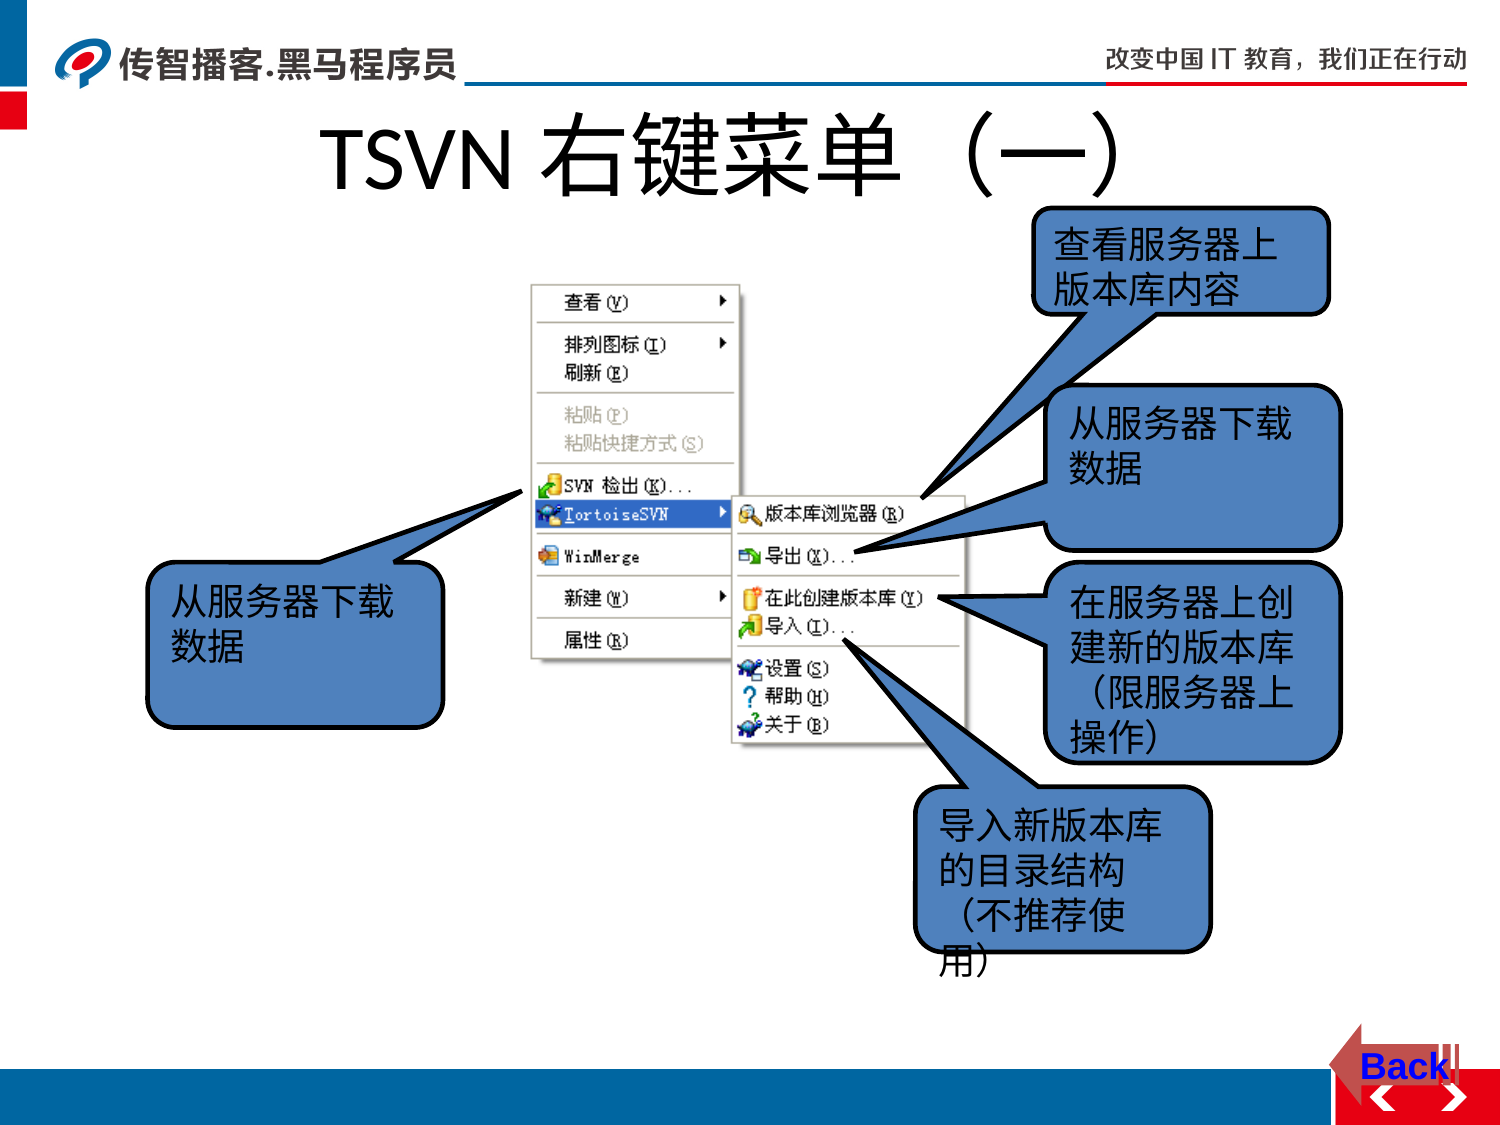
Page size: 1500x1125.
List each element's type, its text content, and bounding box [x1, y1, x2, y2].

text_box Back [1328, 1023, 1439, 1106]
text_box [147, 207, 1341, 953]
text_box Back [1442, 1044, 1451, 1086]
title TSVN右键菜单（一） [75, 90, 1425, 279]
picture [0, 0, 1500, 1125]
text_box Back [1454, 1044, 1459, 1086]
